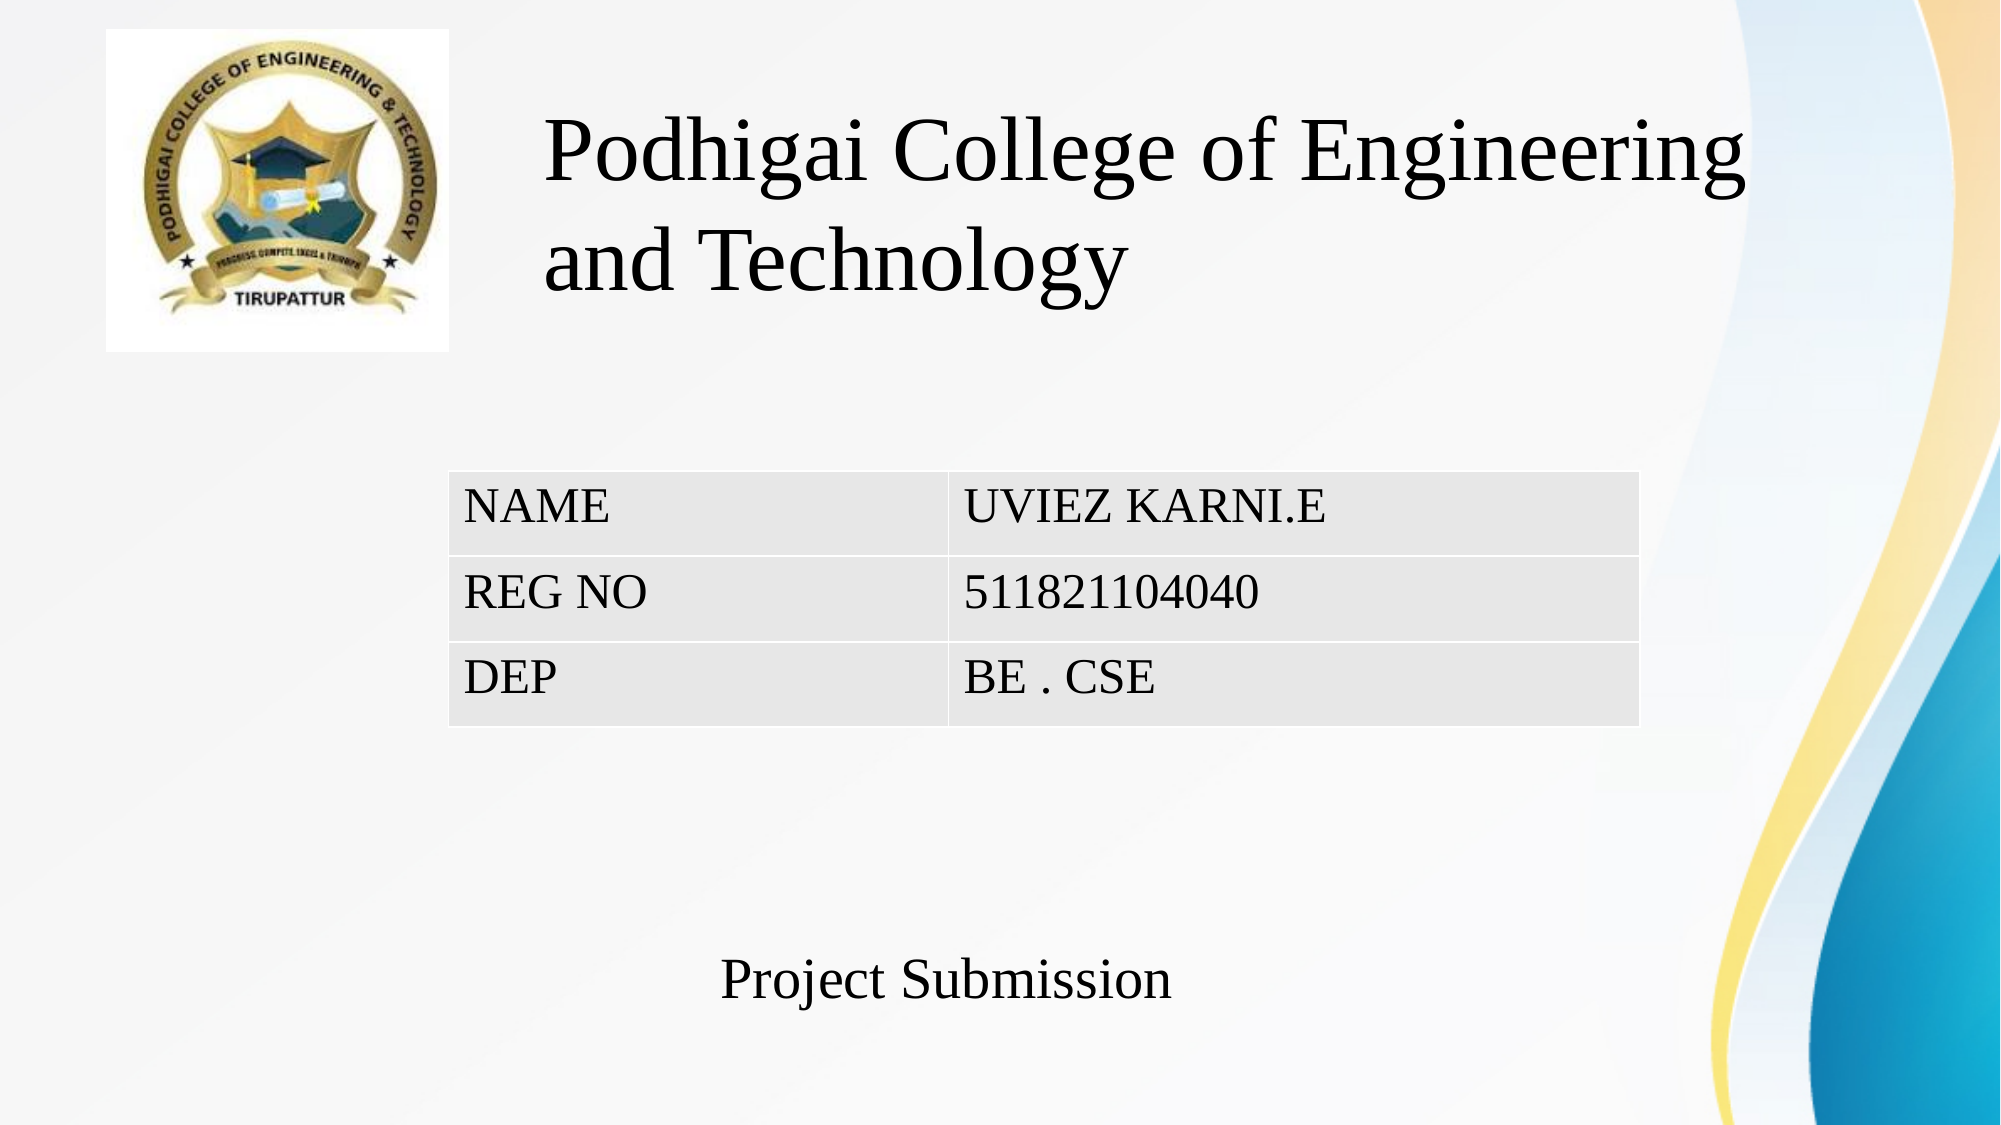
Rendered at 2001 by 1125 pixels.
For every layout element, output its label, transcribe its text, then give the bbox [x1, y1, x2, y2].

table_cell 511821104040 [949, 557, 1639, 641]
table_header NAME [449, 472, 948, 555]
table_cell DEP [449, 643, 948, 726]
table_cell REG NO [449, 557, 948, 641]
text_box Project Submission [705, 932, 1373, 1017]
picture [0, 0, 2001, 1125]
table_header UVIEZ KARNI.E [949, 472, 1639, 555]
text_box Podhigai College of Engineering and Technology [528, 81, 1899, 299]
table_cell BE . CSE [949, 643, 1639, 726]
